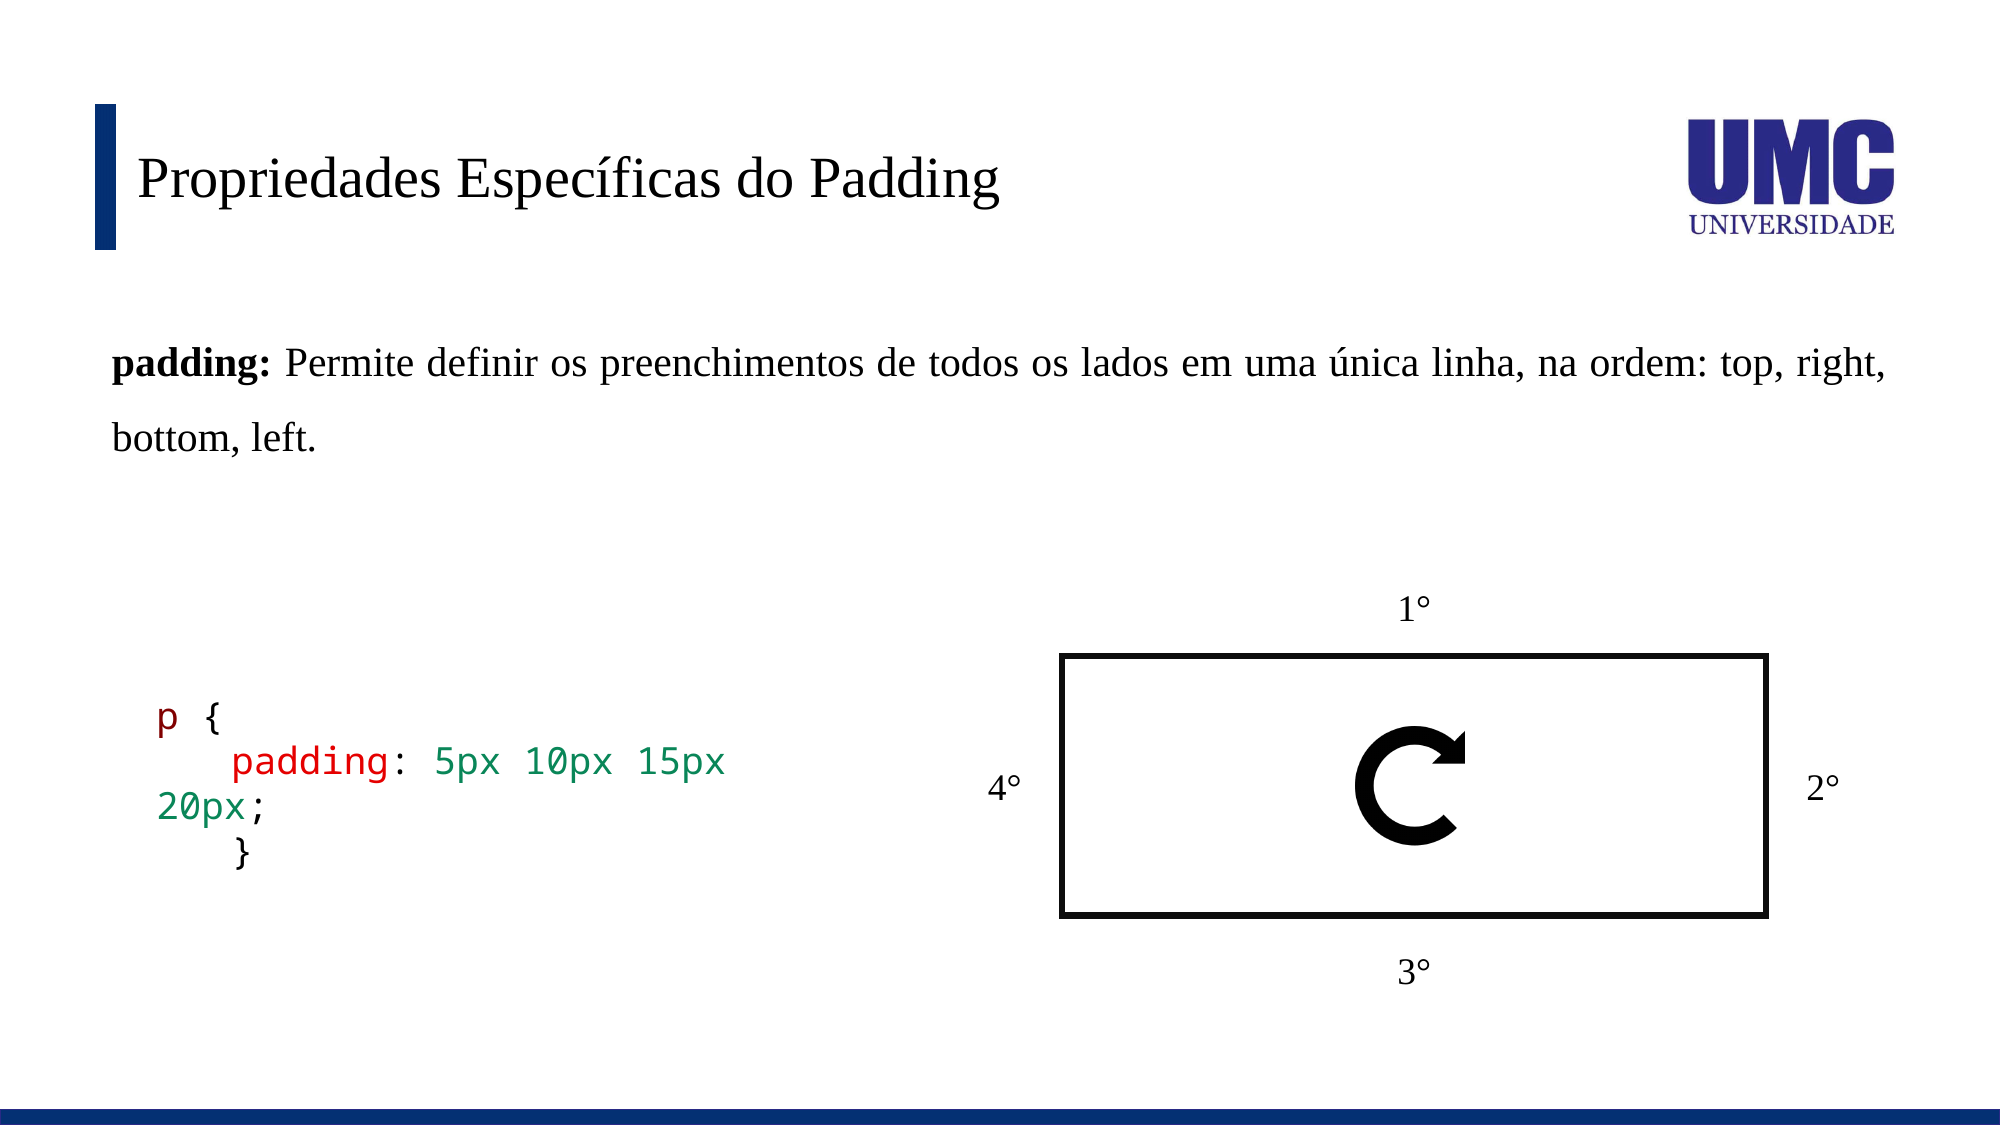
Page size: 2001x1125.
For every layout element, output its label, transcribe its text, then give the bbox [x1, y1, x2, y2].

text_box p { padding: 5px 10px 15px 20px; } [141, 684, 829, 880]
picture [95, 104, 116, 250]
picture [1686, 117, 1896, 237]
list padding: Permite definir os preenchimentos de todos os lados em uma única linha, na ordem: top, right, bottom, left. [97, 302, 1903, 468]
picture [1, 1110, 1999, 1124]
title Propriedades Específicas do Padding [122, 140, 1667, 214]
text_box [969, 576, 1859, 1001]
